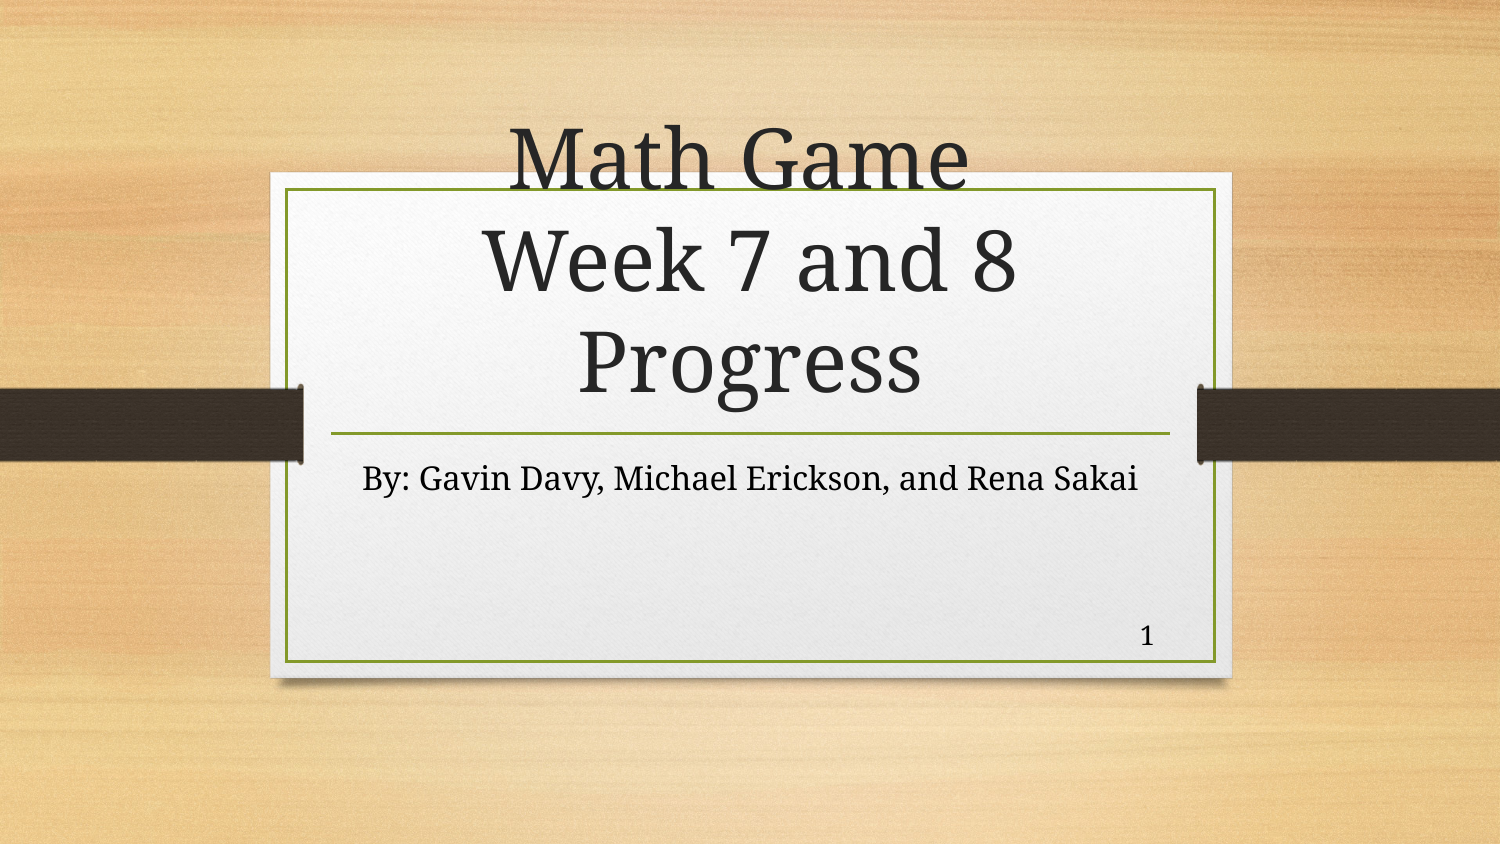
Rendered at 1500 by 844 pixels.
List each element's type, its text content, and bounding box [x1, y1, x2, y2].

picture [0, 0, 1500, 844]
subtitle By: Gavin Davy, Michael Erickson, and Rena Sakai [331, 450, 1170, 613]
slide_number 1 [1101, 619, 1170, 655]
title Math Game Week 7 and 8 Progress [331, 230, 1170, 417]
